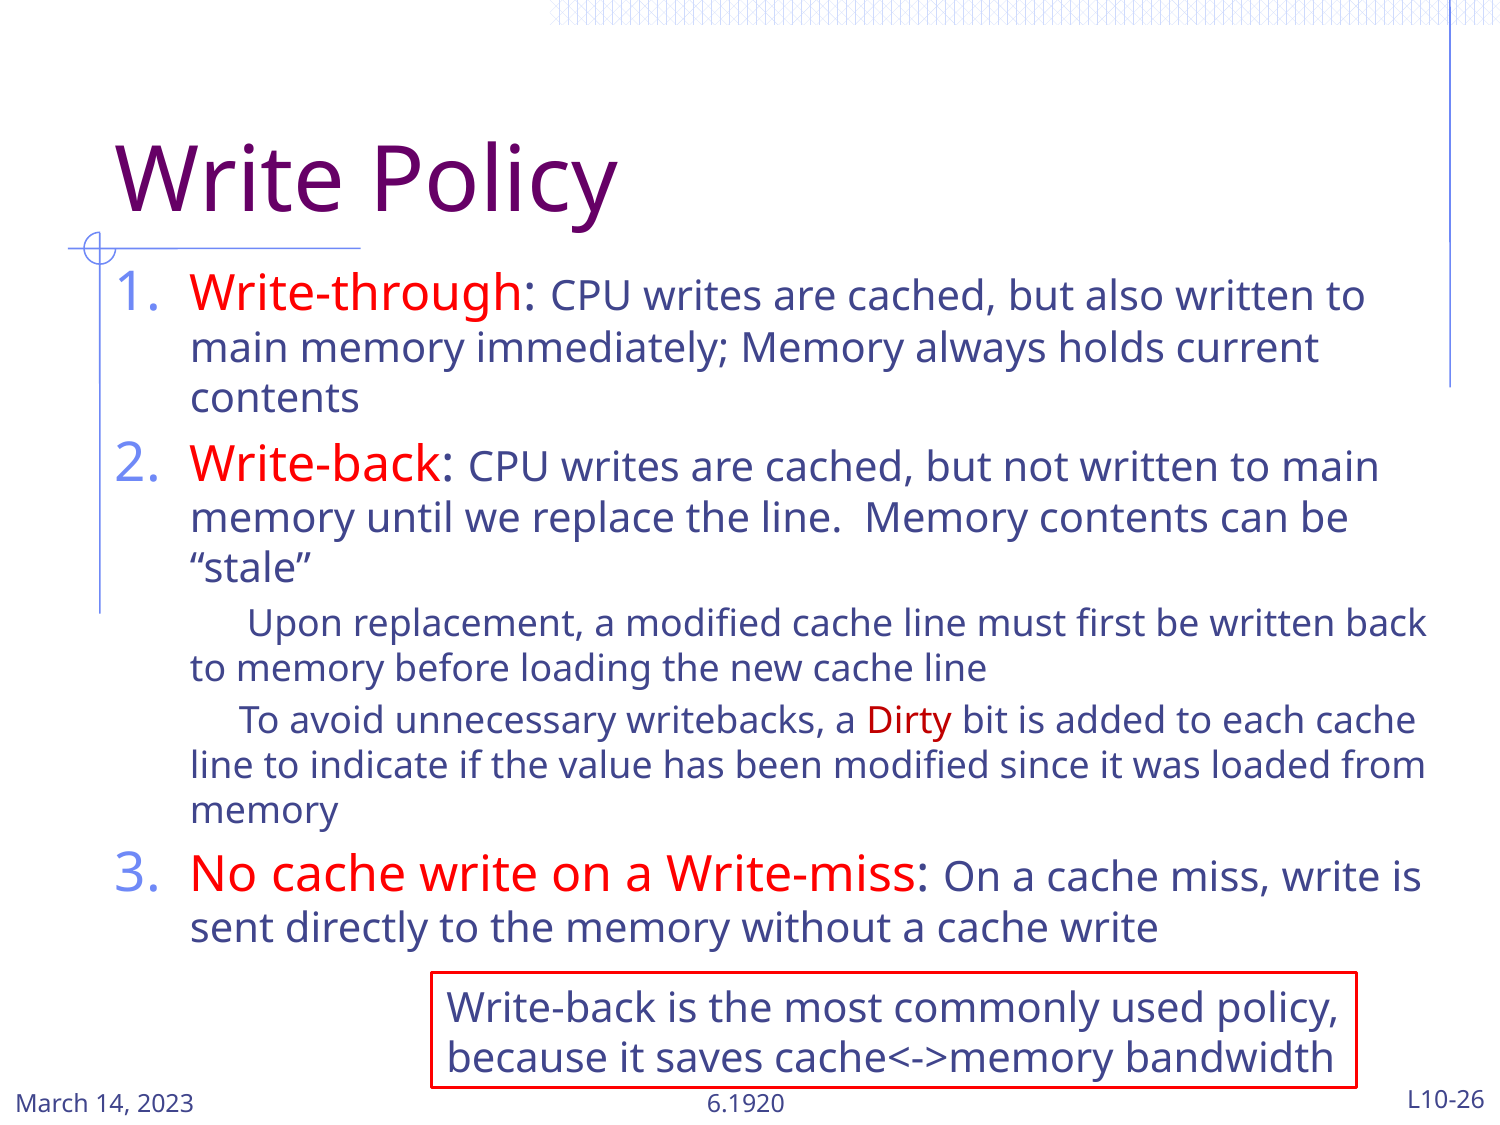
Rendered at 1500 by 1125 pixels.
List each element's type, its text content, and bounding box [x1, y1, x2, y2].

footer 6.1920 [508, 1049, 984, 1125]
list Write-through: CPU writes are cached, but also written to main memory immediately; Memory always holds current contents Write-back: CPU writes are cached, but not written to main memory until we replace the line. Memory contents can be “stale” Upon replacement, a modified cache line must first be written back to memory before loading the new cache line To avoid unnecessary writebacks, a Dirty bit is added to each cache line to indicate if the value has been modified since it was loaded from memory No cache write on a Write-miss: On a cache miss, write is sent directly to the memory without a cache write [99, 253, 1473, 1004]
text_box Write-back is the most commonly used policy, because it saves cache<->memory bandwidth [431, 972, 1357, 1088]
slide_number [0, 1049, 313, 1125]
title Write Policy [99, 49, 1376, 238]
slide_number L10-26 [1187, 1049, 1500, 1125]
